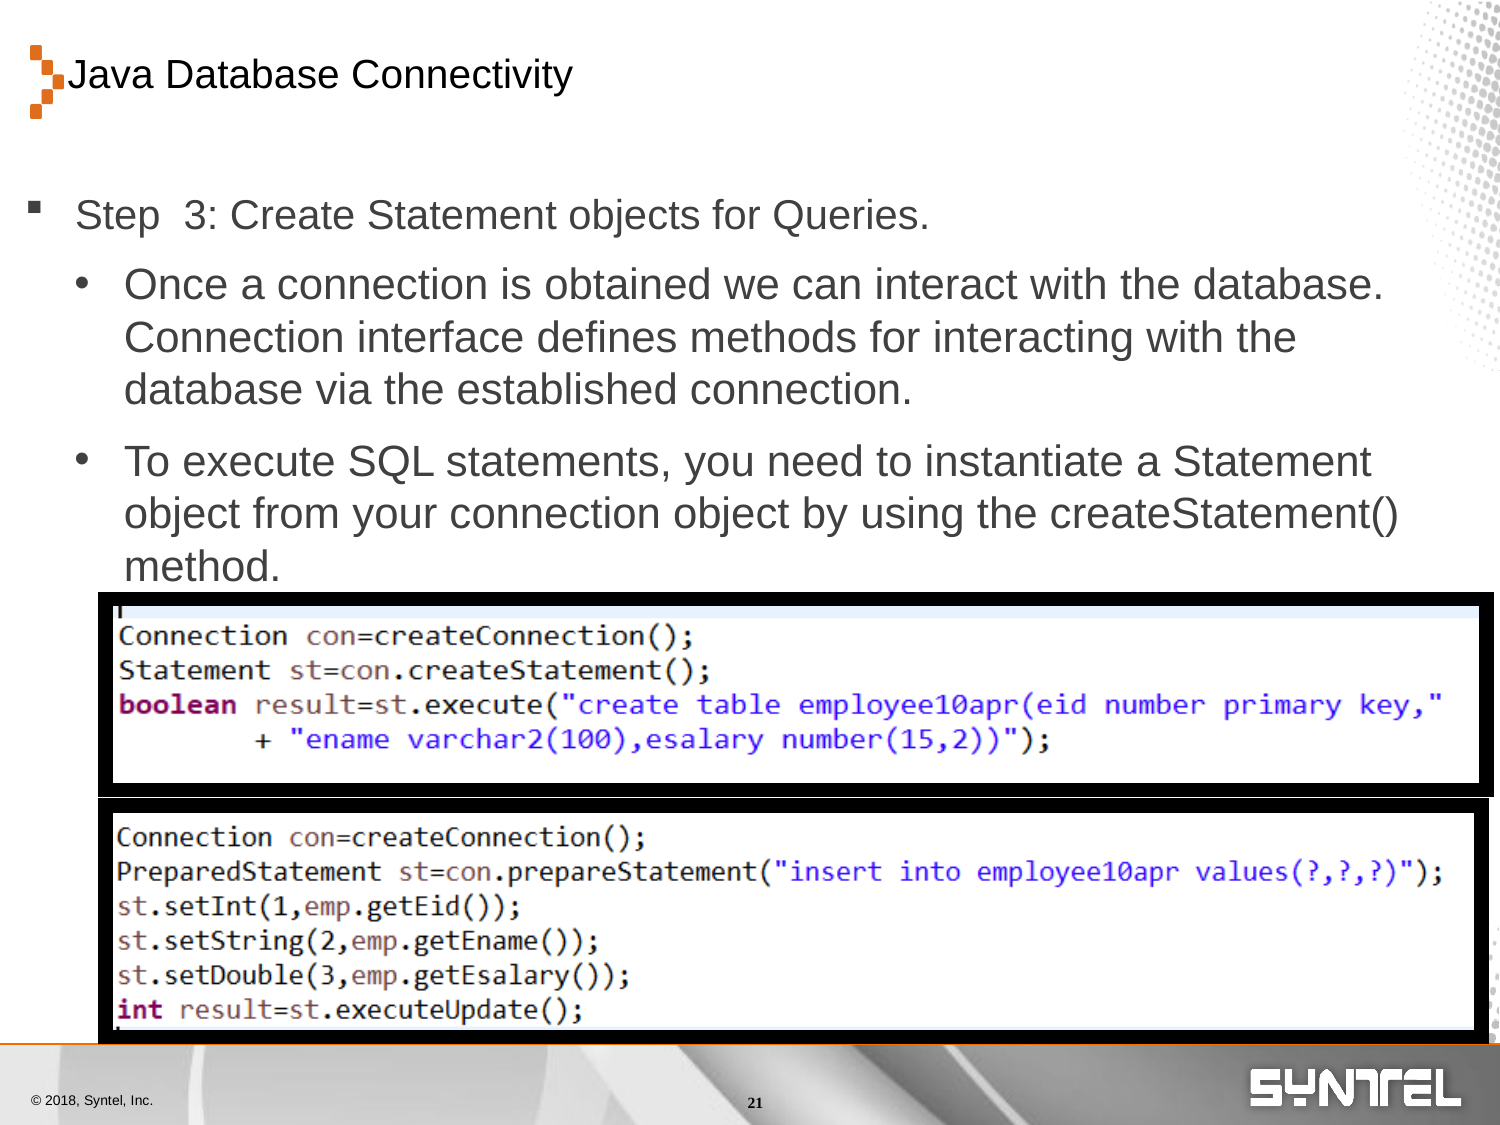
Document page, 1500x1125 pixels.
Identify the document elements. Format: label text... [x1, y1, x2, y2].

picture [112, 812, 1475, 1030]
picture [30, 45, 64, 119]
picture [112, 605, 1480, 783]
title Java Database Connectivity [67, 39, 1419, 104]
picture [1250, 1069, 1462, 1112]
list Step 3: Create Statement objects for Queries. Once a connection is obtained we can interact with the database. Connection interface defines methods for interacting with the database via the established connection. To execute SQL statements, you need to instantiate a Statement object from your connection object by using the createStatement() method. [24, 187, 1488, 1000]
